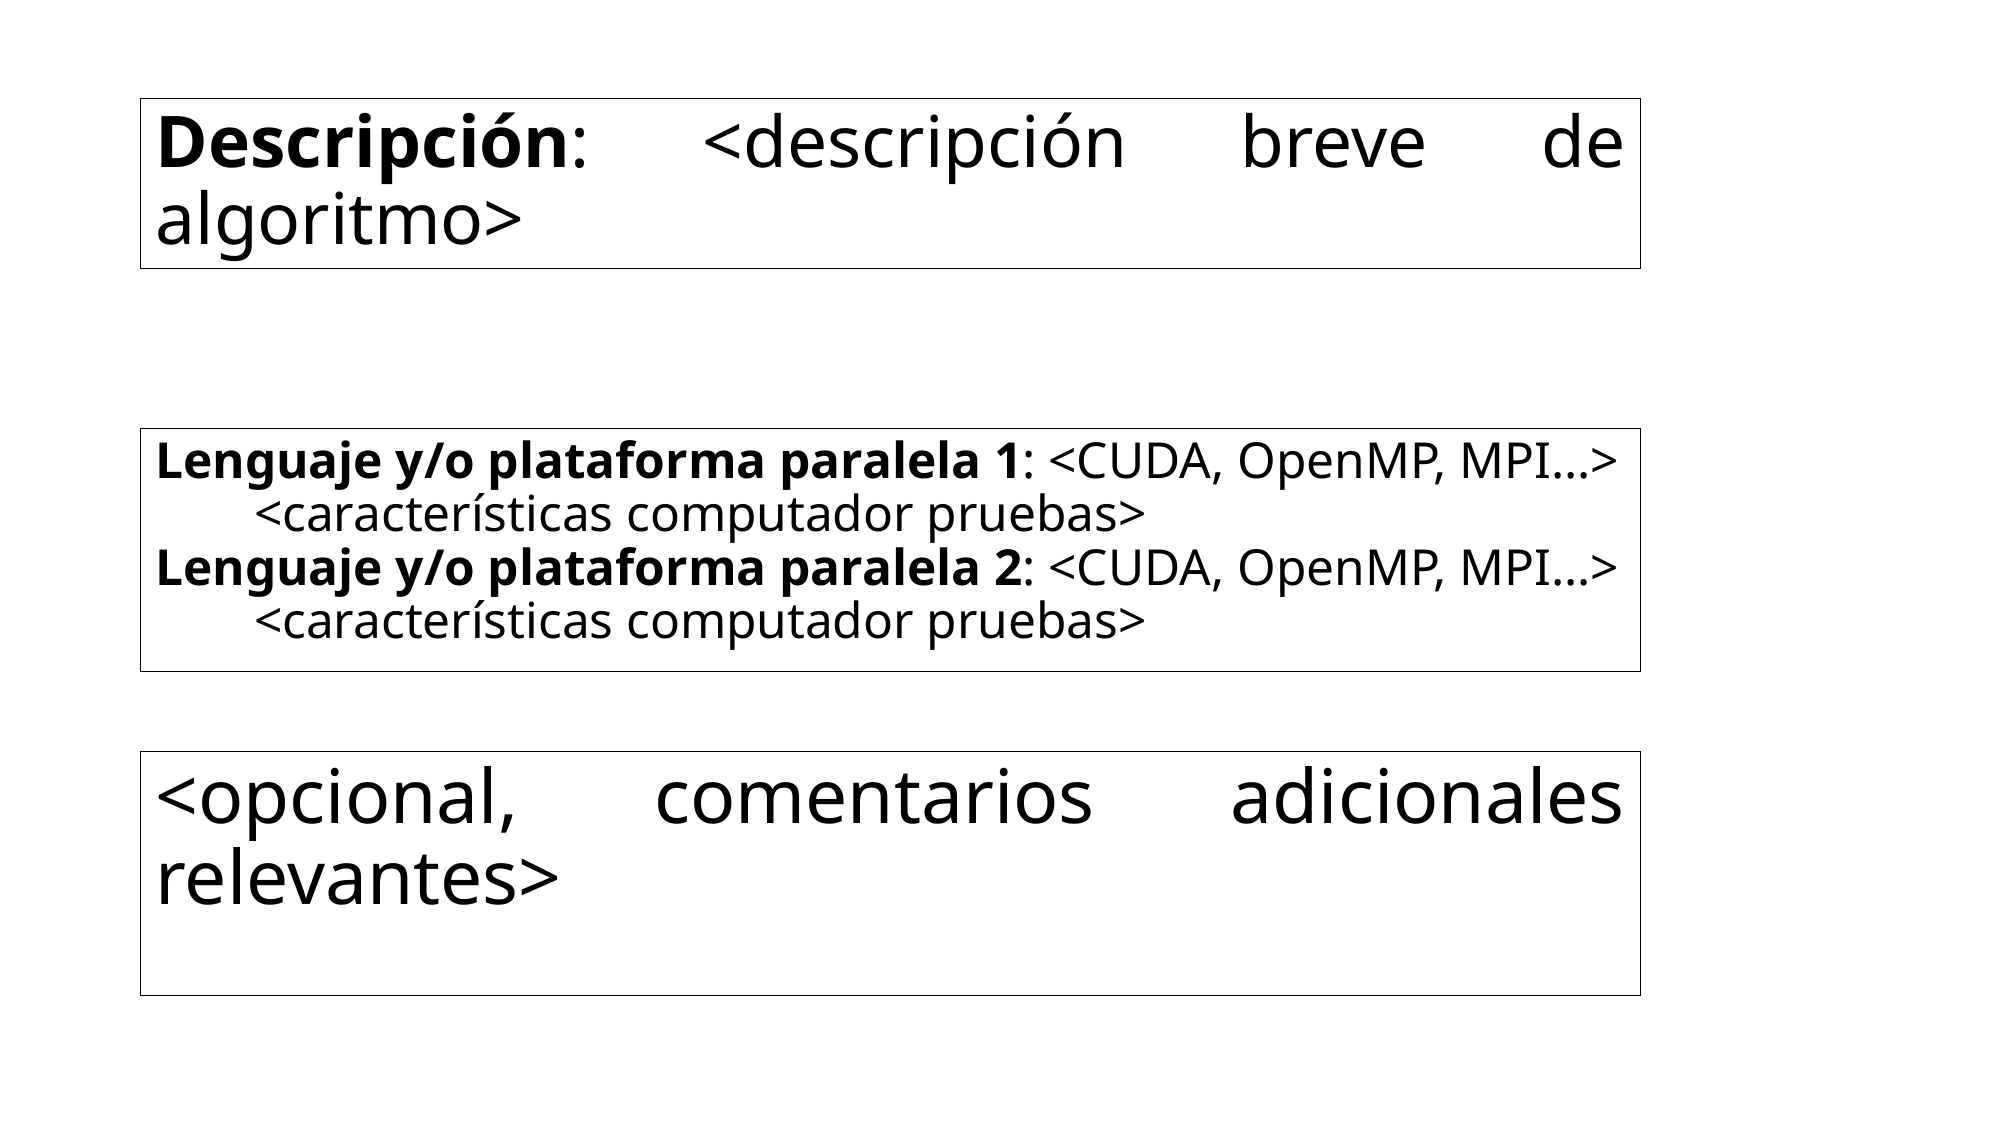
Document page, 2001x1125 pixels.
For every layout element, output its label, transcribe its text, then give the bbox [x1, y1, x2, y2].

text_box <opcional, comentarios adicionales relevantes> [140, 751, 1641, 996]
text_box Lenguaje y/o plataforma paralela 1: <CUDA, OpenMP, MPI…> <características computador pruebas> Lenguaje y/o plataforma paralela 2: <CUDA, OpenMP, MPI…> <características computador pruebas> [140, 428, 1641, 672]
title Descripción: <descripción breve de algoritmo> [140, 98, 1641, 269]
